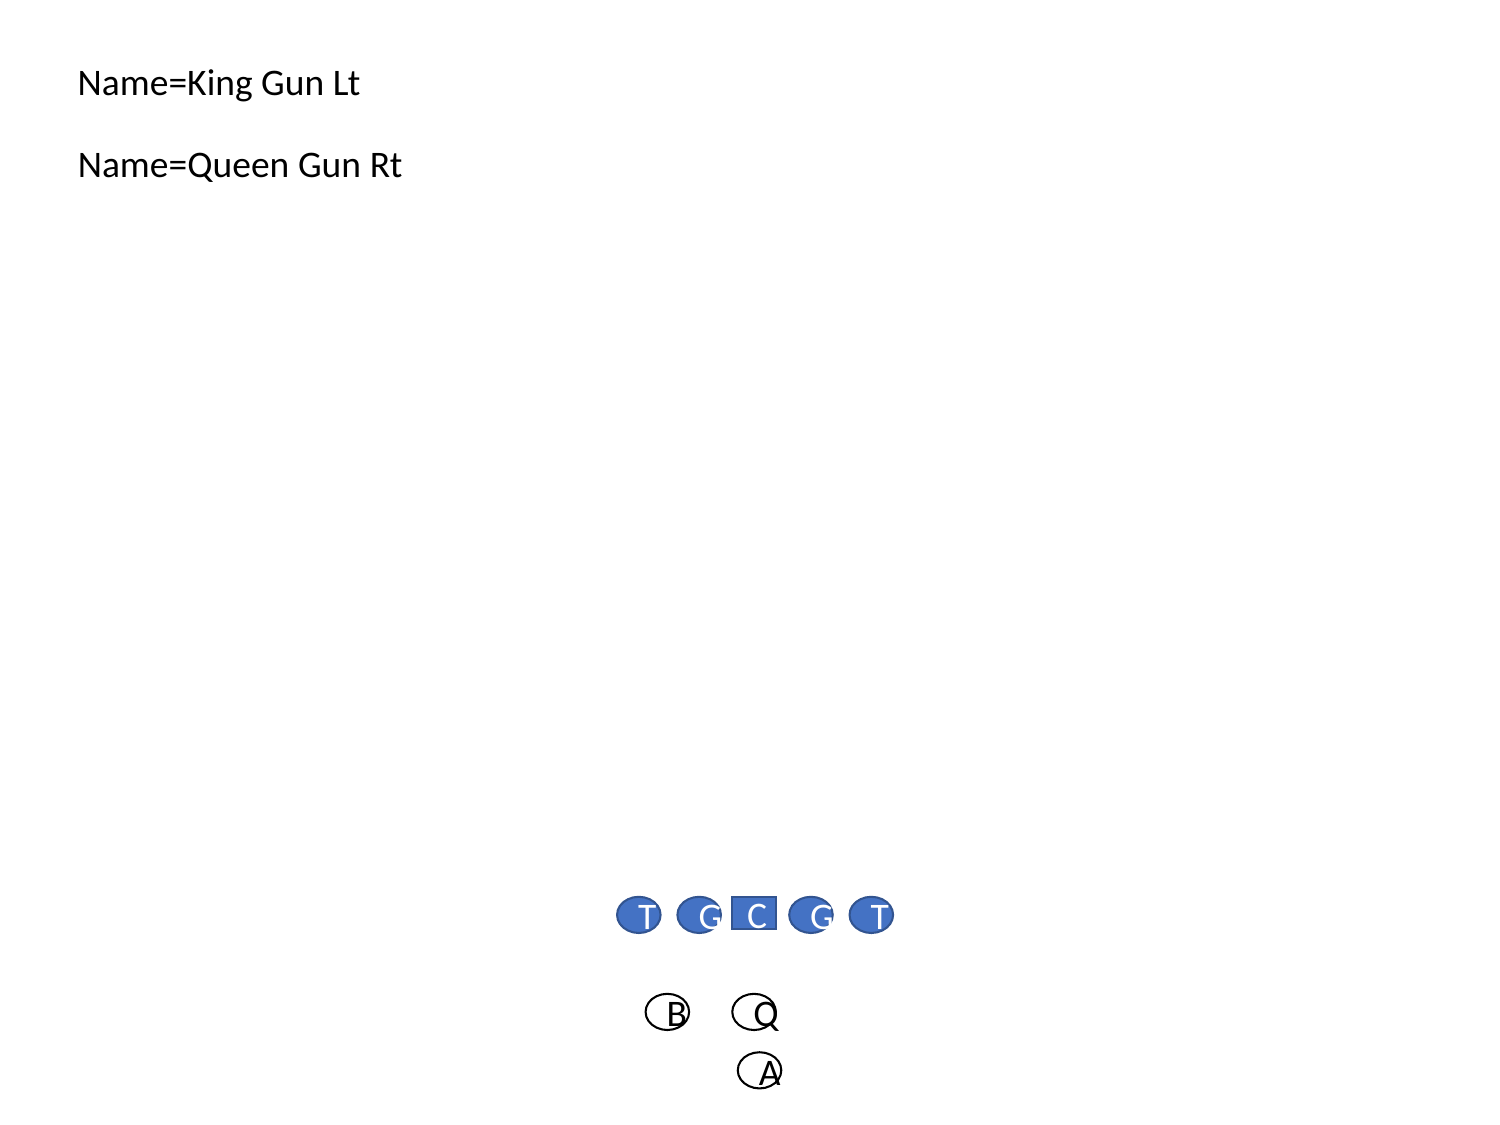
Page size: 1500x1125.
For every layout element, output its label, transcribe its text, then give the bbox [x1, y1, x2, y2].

text_box Name=Queen Gun Rt [63, 132, 418, 193]
text_box B [644, 992, 691, 1032]
text_box Name=King Gun Lt [62, 50, 376, 111]
text_box Q [731, 992, 777, 1032]
text_box G [788, 895, 834, 935]
text_box T [848, 895, 895, 935]
text_box T [616, 895, 662, 935]
text_box A [736, 1051, 783, 1090]
text_box C [731, 896, 777, 930]
text_box G [676, 895, 722, 935]
